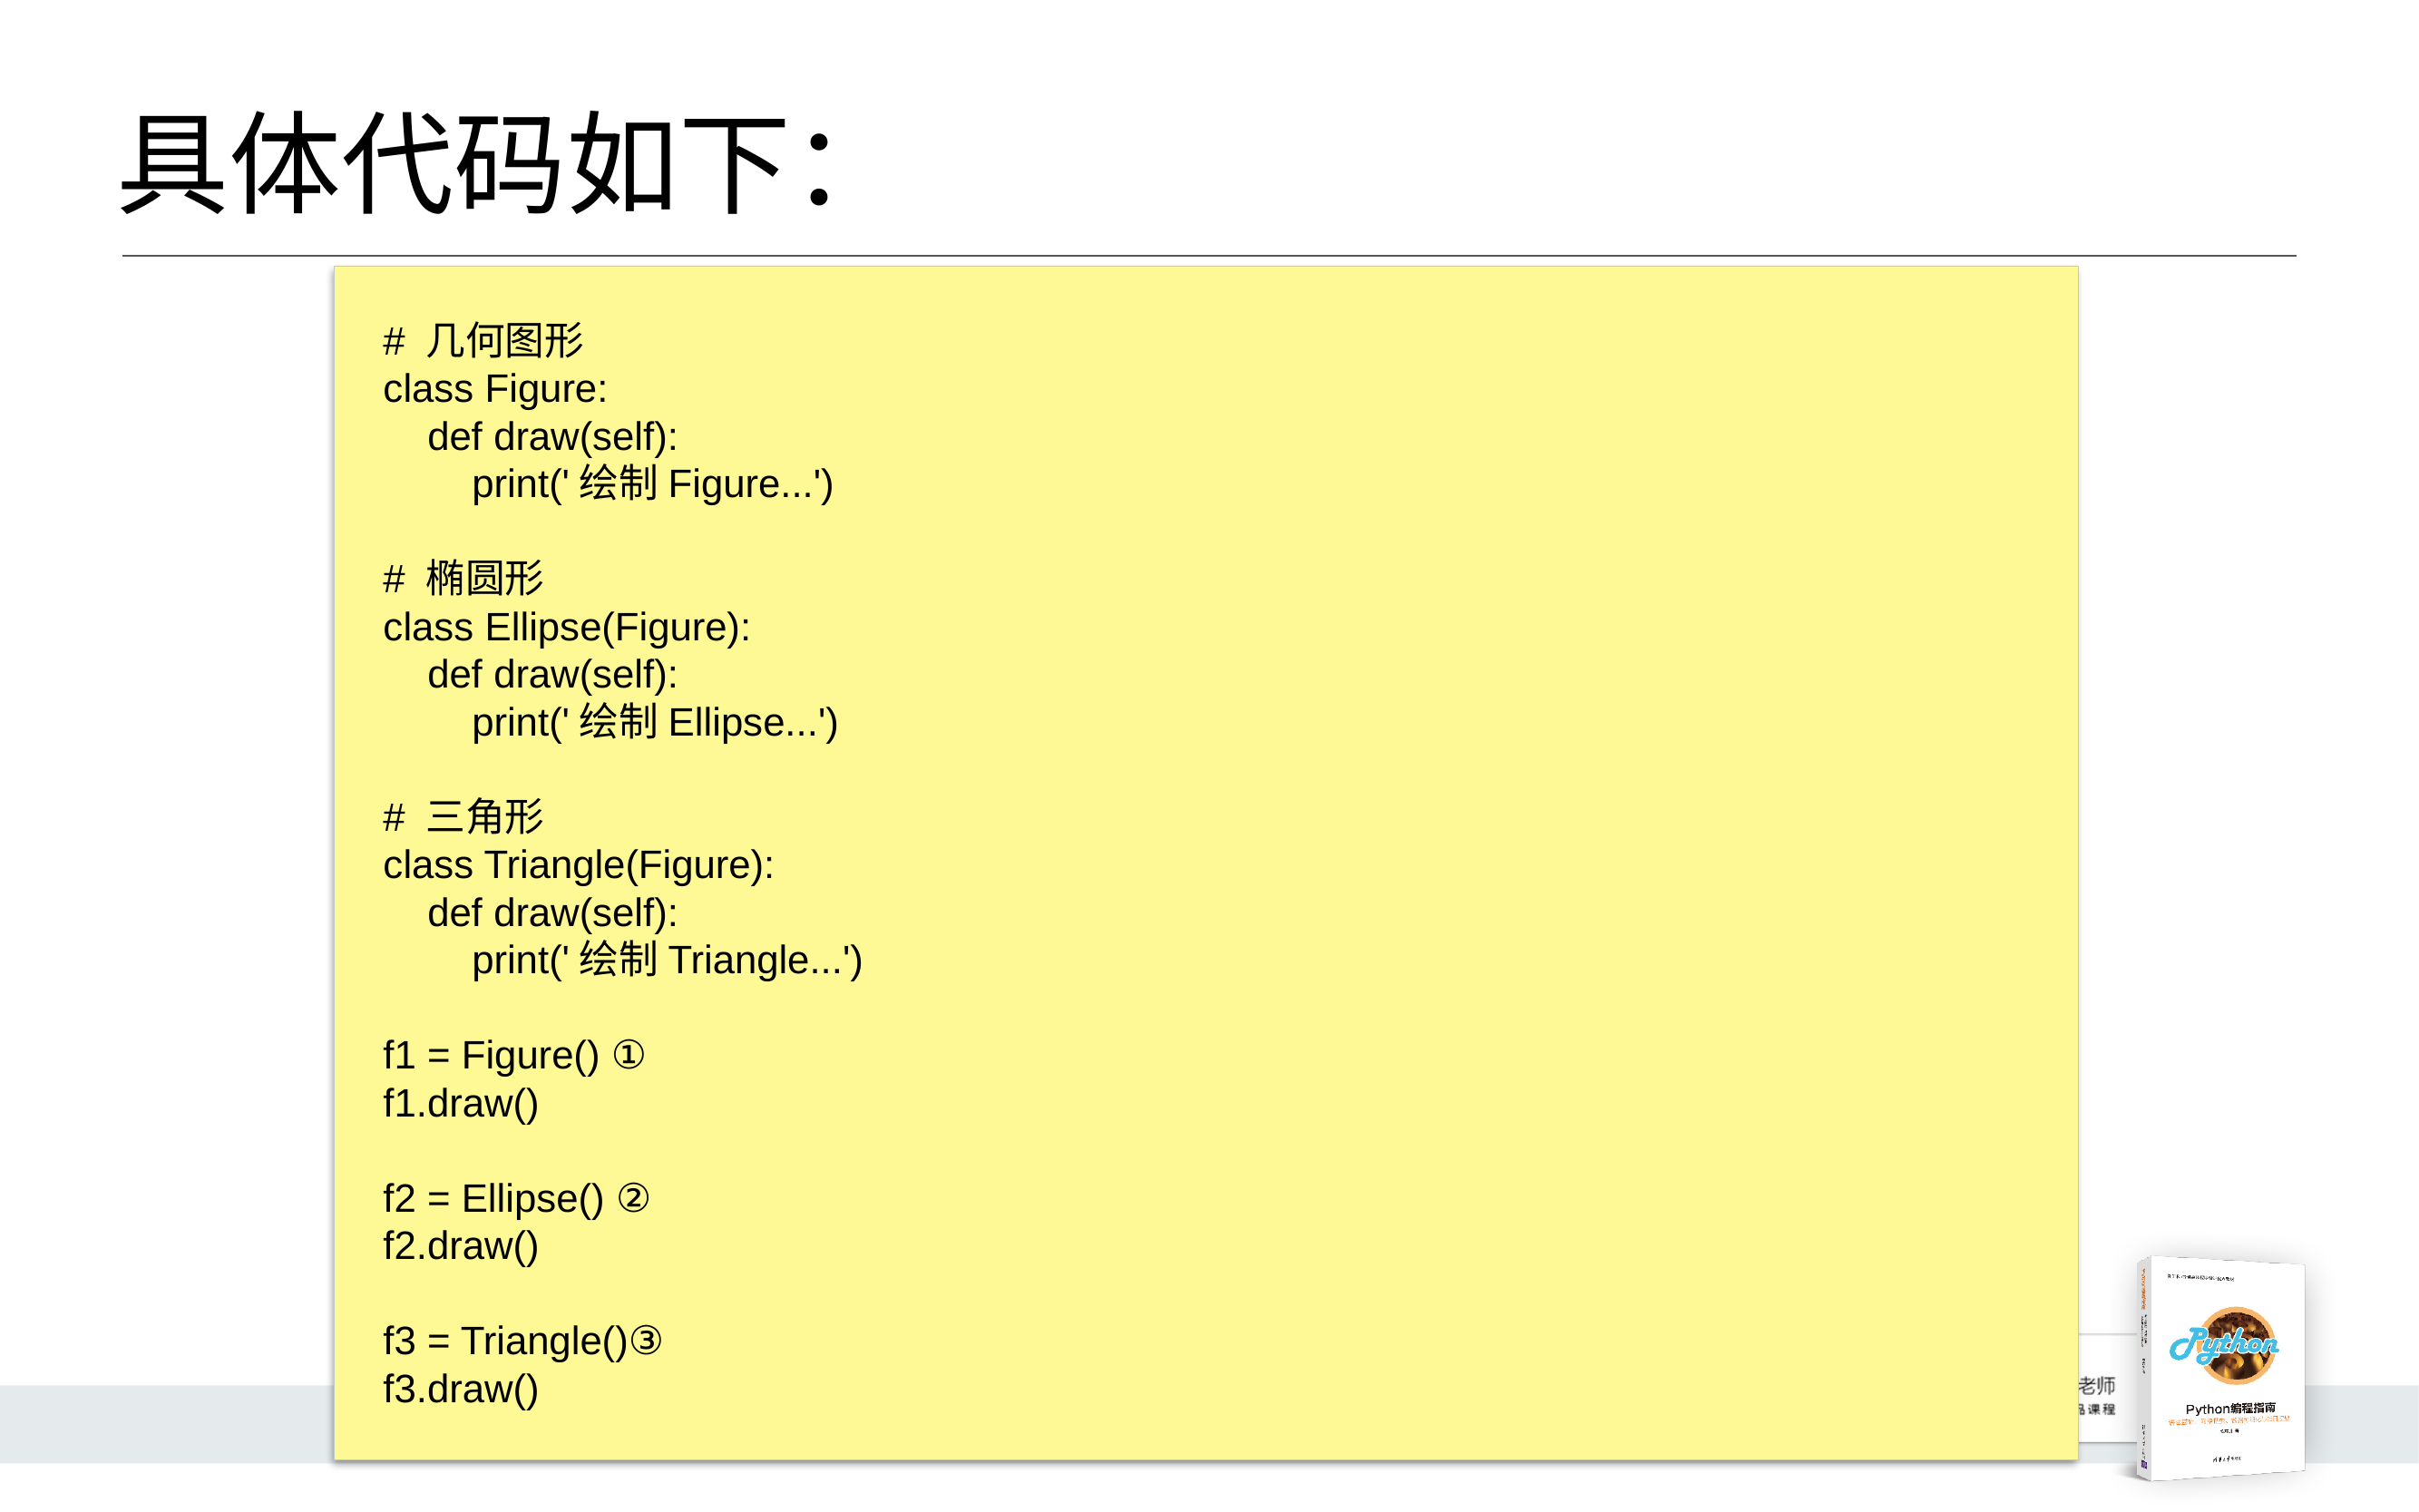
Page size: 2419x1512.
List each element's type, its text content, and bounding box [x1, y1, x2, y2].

text_box # 几何图形 class Figure: def draw(self): print('绘制Figure...') # 椭圆形 class Ellipse(Figure): def draw(self): print('绘制Ellipse...') # 三角形 class Triangle(Figure): def draw(self): print('绘制Triangle...') f1 = Figure() ① f1.draw() f2 = Ellipse() ② f2.draw() f3 = Triangle()③ f3.draw() [334, 265, 2078, 1459]
picture [0, 0, 2419, 1512]
title 具体代码如下： [107, 83, 2148, 237]
